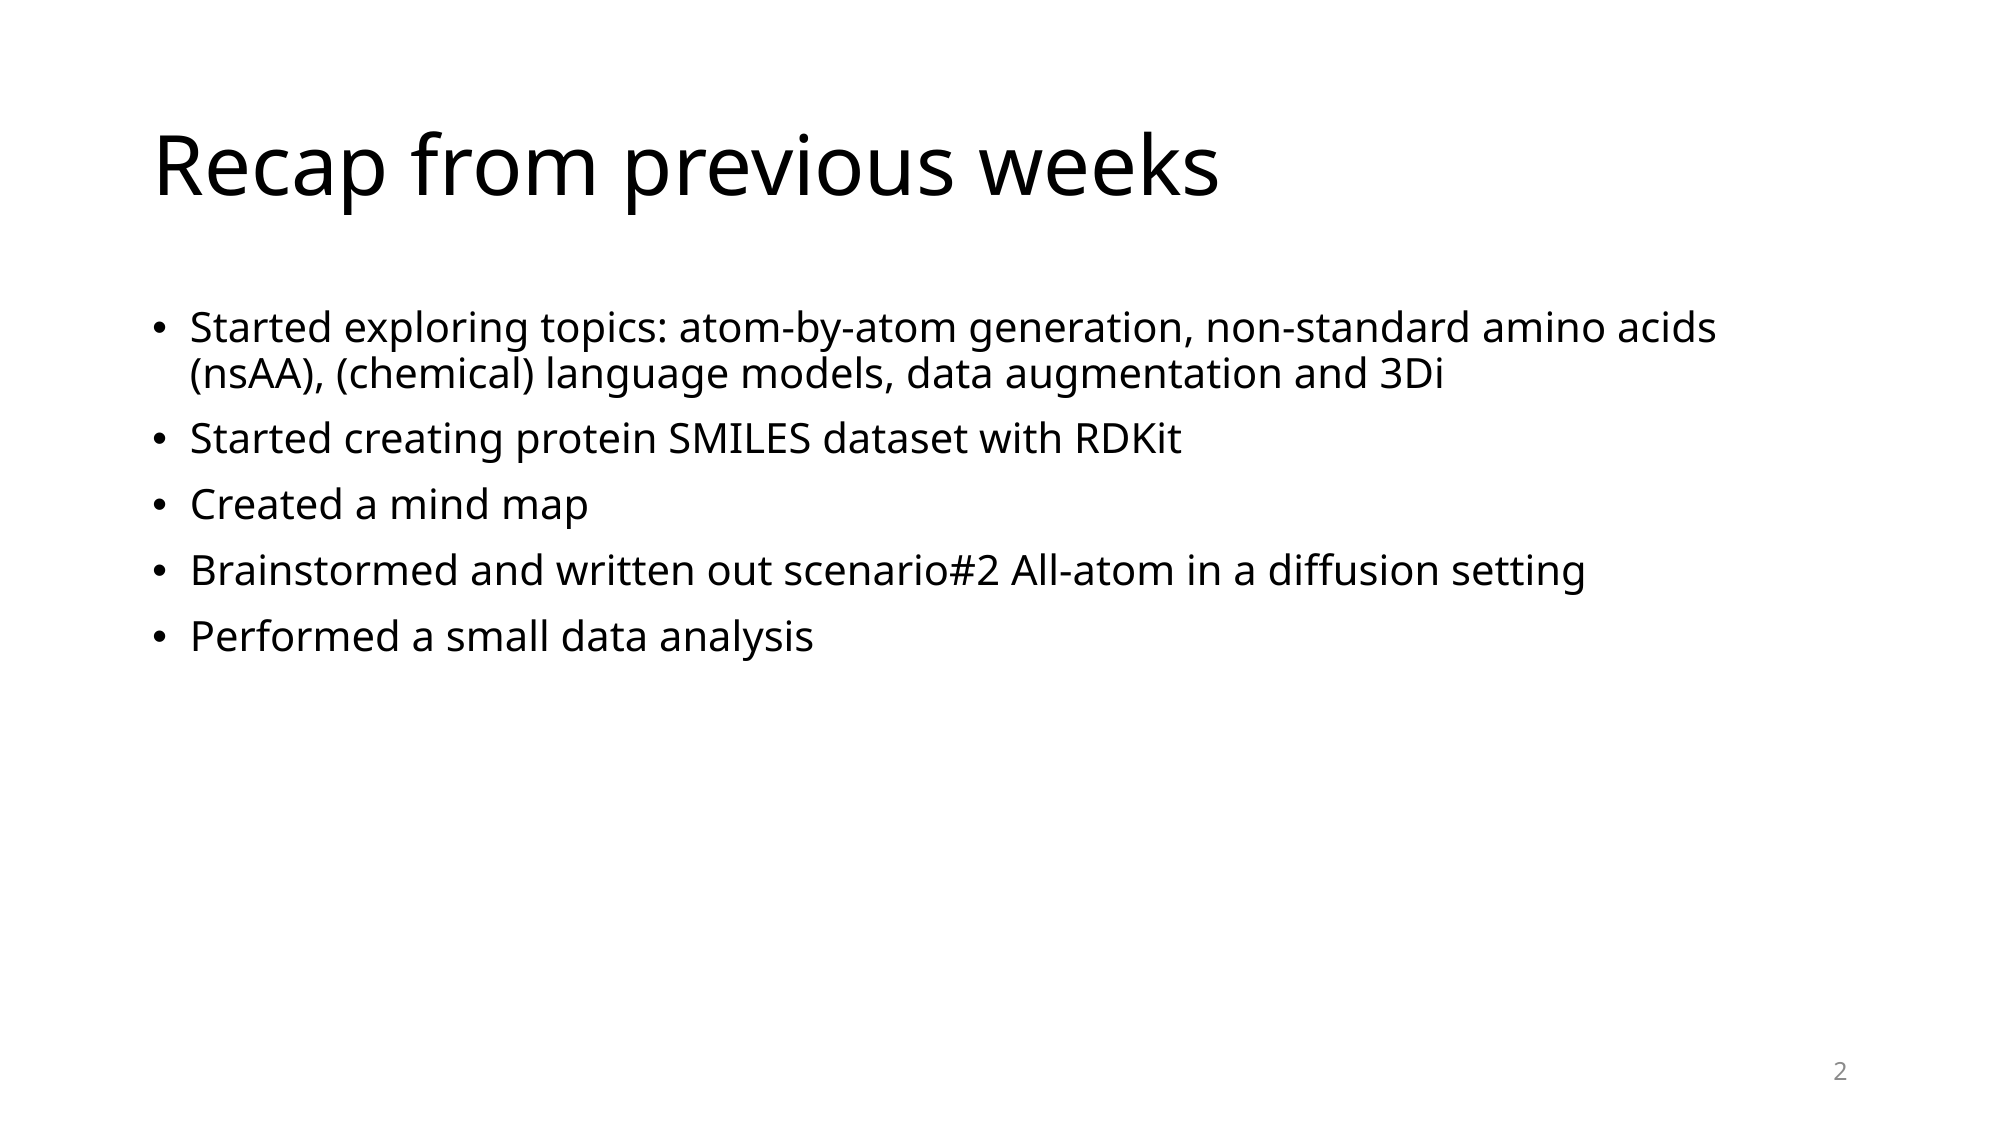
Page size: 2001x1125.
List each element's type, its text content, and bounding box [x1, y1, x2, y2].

title Recap from previous weeks [137, 59, 1863, 278]
list Started exploring topics: atom-by-atom generation, non-standard amino acids (nsAA), (chemical) language models, data augmentation and 3Di Started creating protein SMILES dataset with RDKit Created a mind map Brainstormed and written out scenario#2 All-atom in a diffusion setting Performed a small data analysis [137, 299, 1863, 1014]
slide_number 2 [1412, 1042, 1863, 1103]
